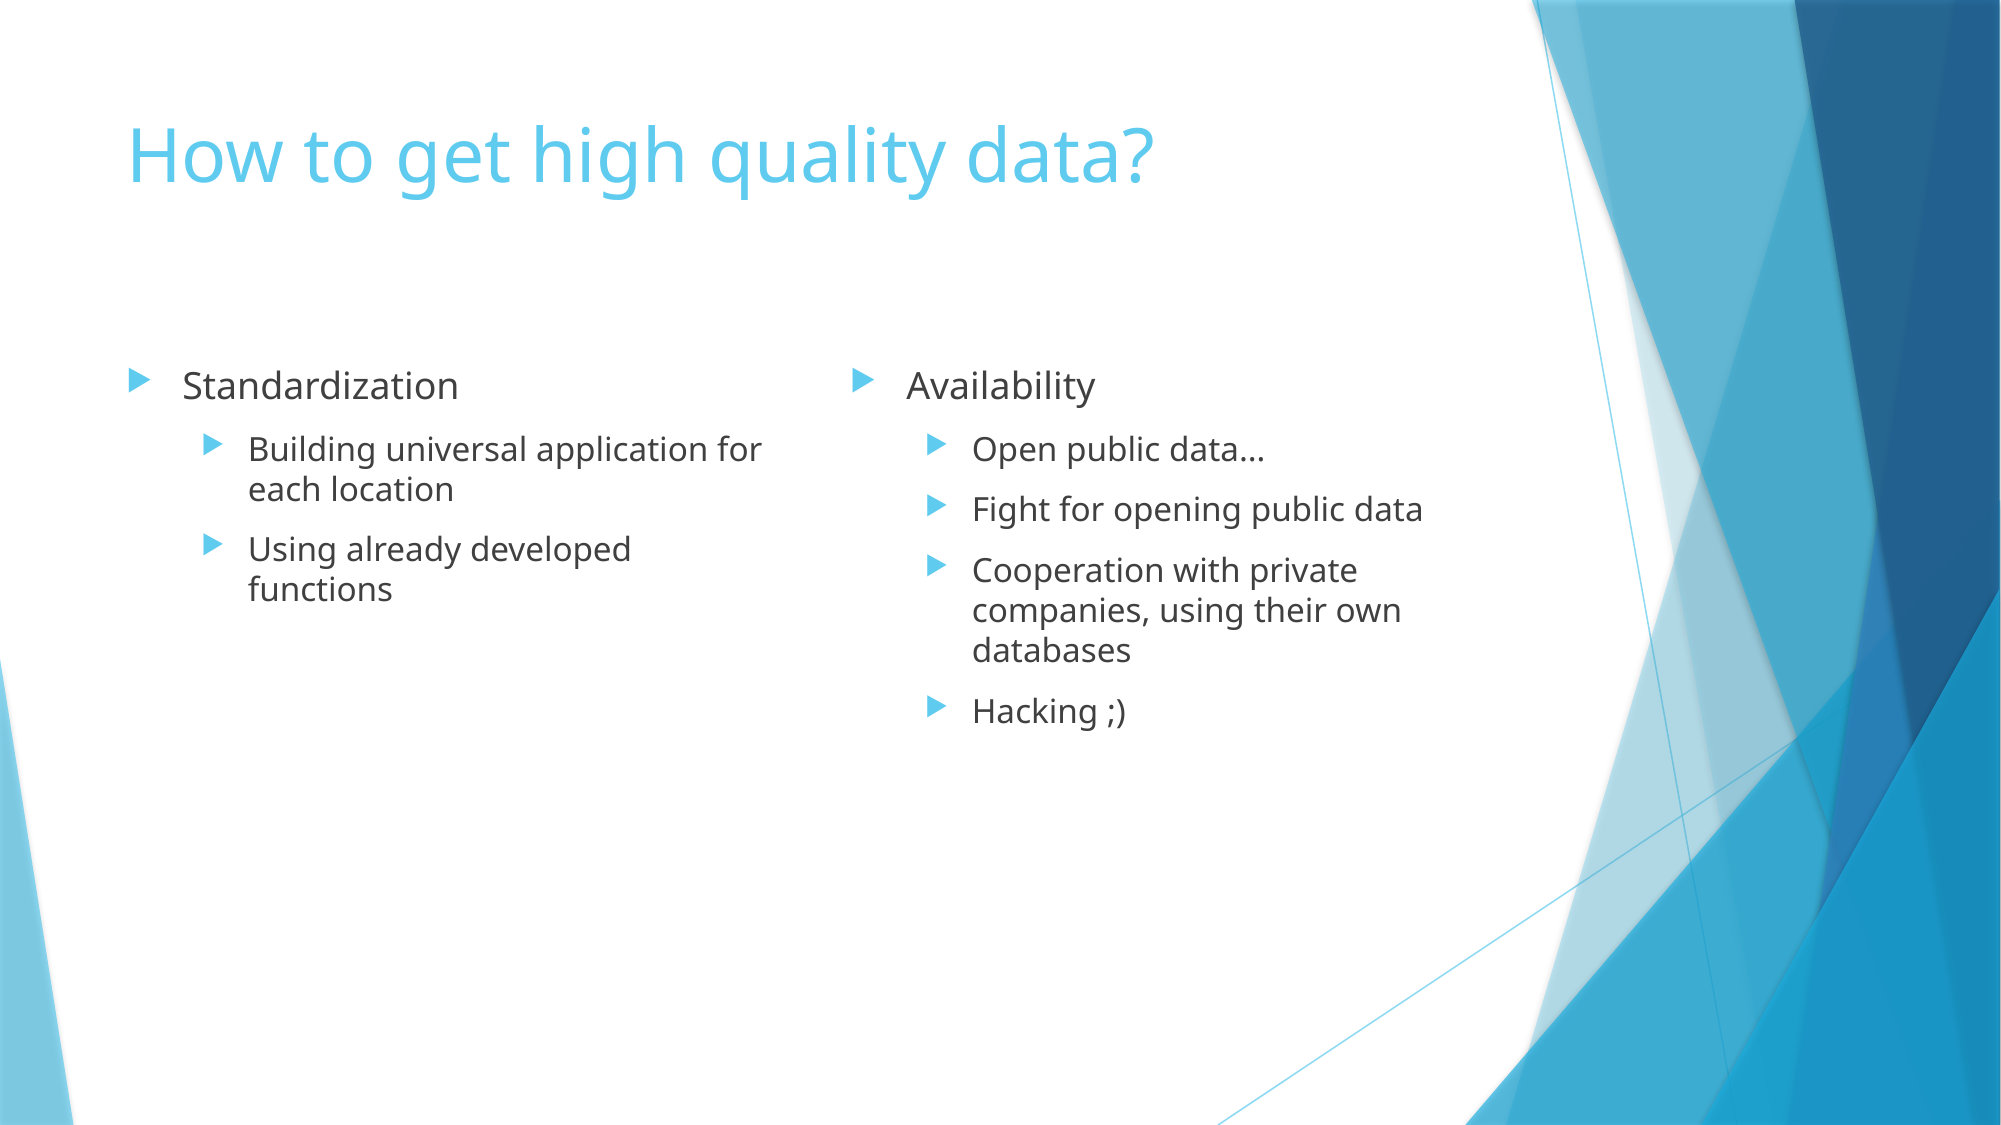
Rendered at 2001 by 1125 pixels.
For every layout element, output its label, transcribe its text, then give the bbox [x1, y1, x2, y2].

title How to get high quality data? [111, 99, 1522, 317]
list Standardization Building universal application for each location Using already developed functions [111, 354, 798, 992]
list Availability Open public data… Fight for opening public data Cooperation with private companies, using their own databases Hacking ;) [834, 354, 1522, 992]
